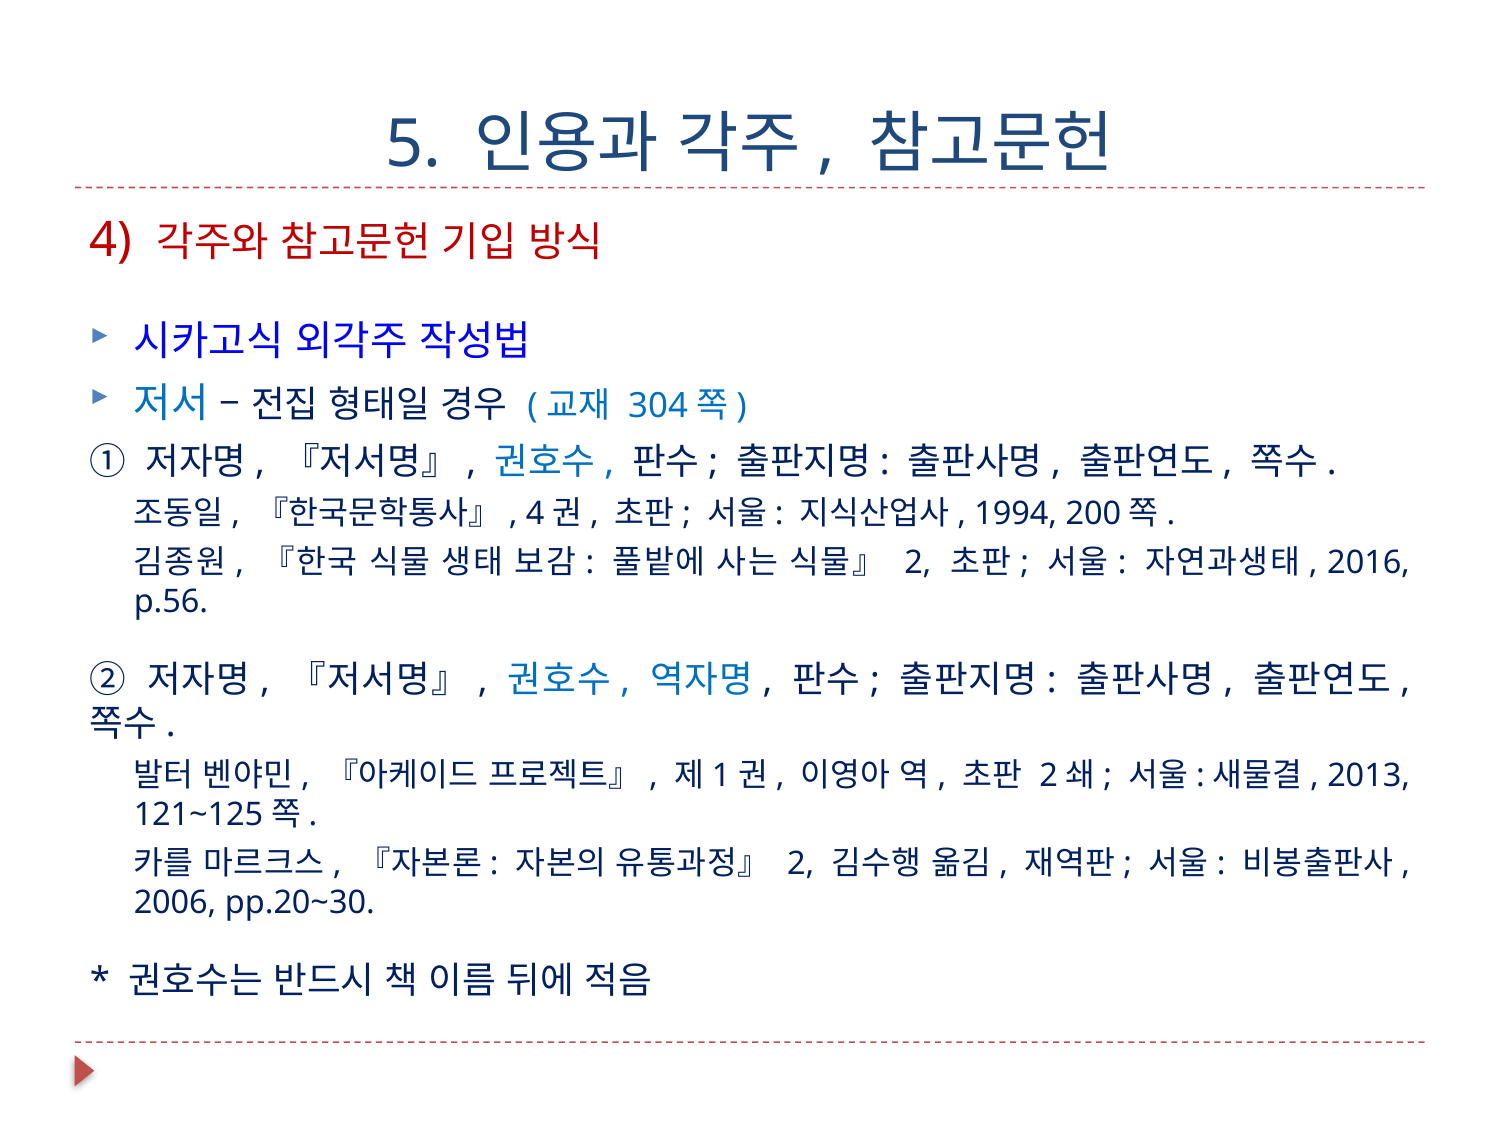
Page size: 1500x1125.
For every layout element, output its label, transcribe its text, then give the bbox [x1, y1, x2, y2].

list 4) 각주와 참고문헌 기입 방식 시카고식 외각주 작성법 저서 – 전집 형태일 경우 (교재 304쪽) ① 저자명, 『저서명』, 권호수, 판수; 출판지명: 출판사명, 출판연도, 쪽수. 조동일, 『한국문학통사』, 4권, 초판; 서울: 지식산업사, 1994, 200쪽. 김종원, 『한국 식물 생태 보감: 풀밭에 사는 식물』 2, 초판; 서울: 자연과생태, 2016, p.56. ② 저자명, 『저서명』, 권호수, 역자명, 판수; 출판지명: 출판사명, 출판연도, 쪽수. 발터 벤야민, 『아케이드 프로젝트』, 제1권, 이영아 역, 초판 2쇄; 서울:새물결, 2013, 121~125쪽. 카를 마르크스, 『자본론: 자본의 유통과정』 2, 김수행 옮김, 재역판; 서울: 비봉출판사, 2006, pp.20~30. * 권호수는 반드시 책 이름 뒤에 적음 [75, 200, 1425, 1010]
title 5. 인용과 각주, 참고문헌 [75, 24, 1425, 188]
